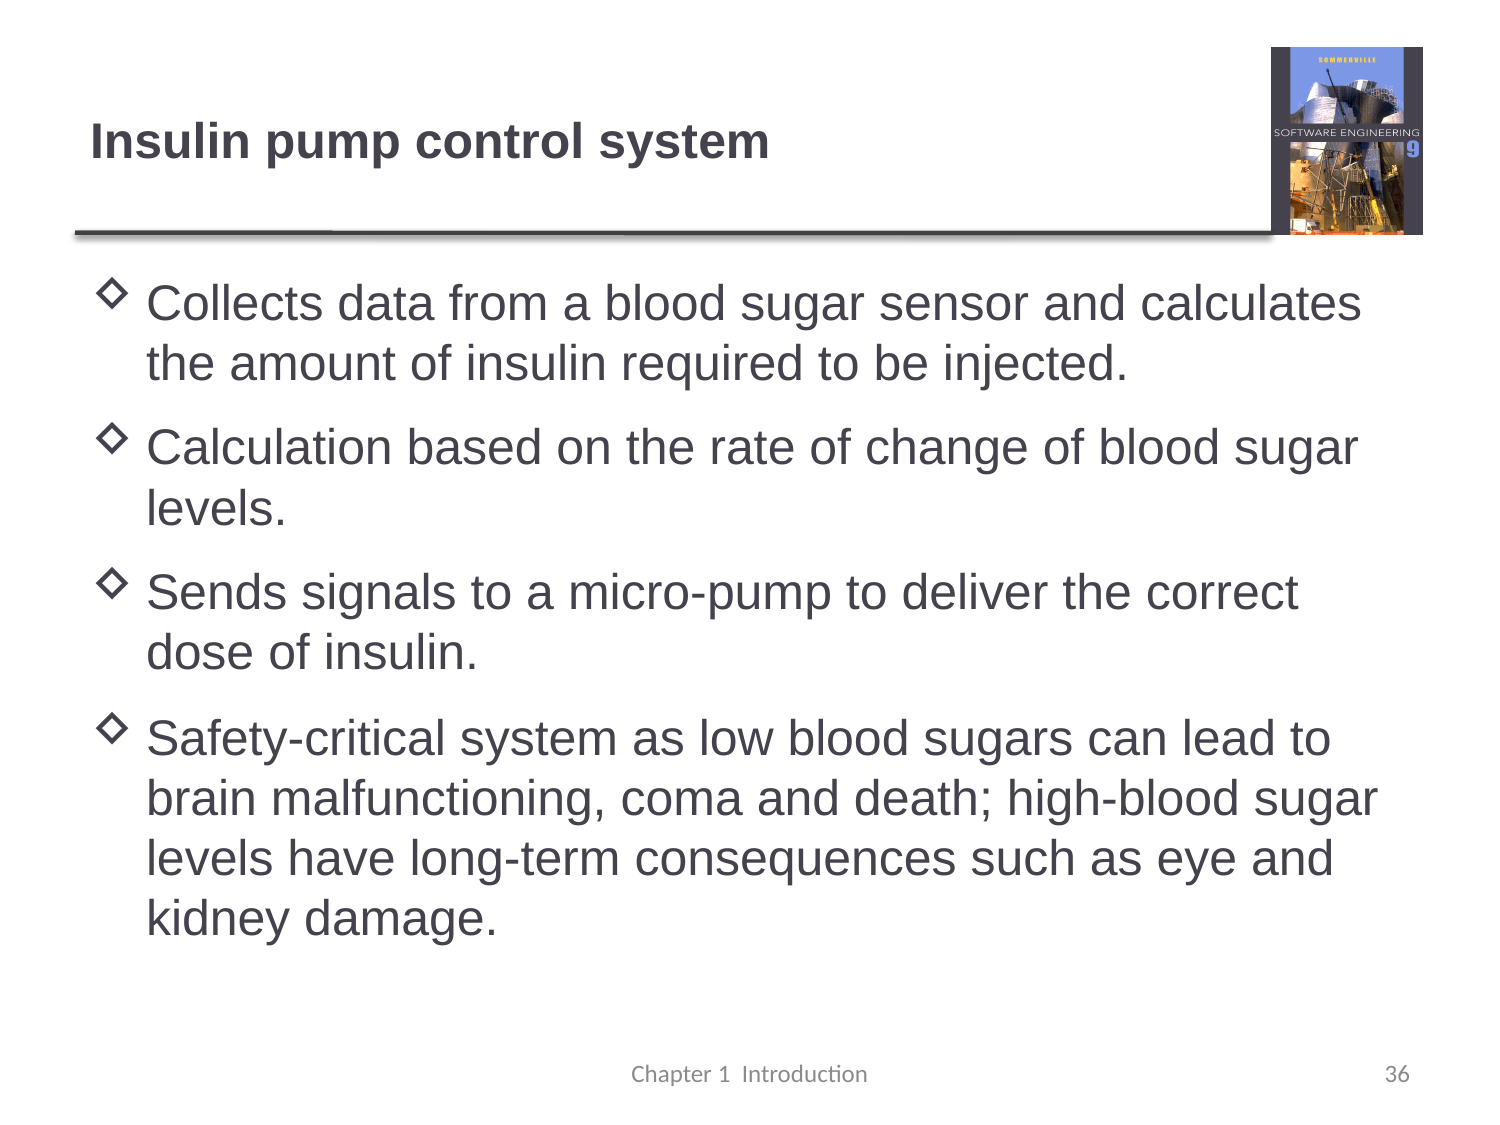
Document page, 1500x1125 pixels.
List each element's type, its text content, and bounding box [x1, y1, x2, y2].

slide_number 36 [1074, 1042, 1425, 1103]
footer Chapter 1 Introduction [512, 1042, 988, 1103]
picture [1272, 47, 1423, 235]
title Insulin pump control system [74, 44, 1272, 233]
list Collects data from a blood sugar sensor and calculates the amount of insulin required to be injected. Calculation based on the rate of change of blood sugar levels. Sends signals to a micro-pump to deliver the correct dose of insulin. Safety-critical system as low blood sugars can lead to brain malfunctioning, coma and death; high-blood sugar levels have long-term consequences such as eye and kidney damage. [75, 262, 1425, 1005]
